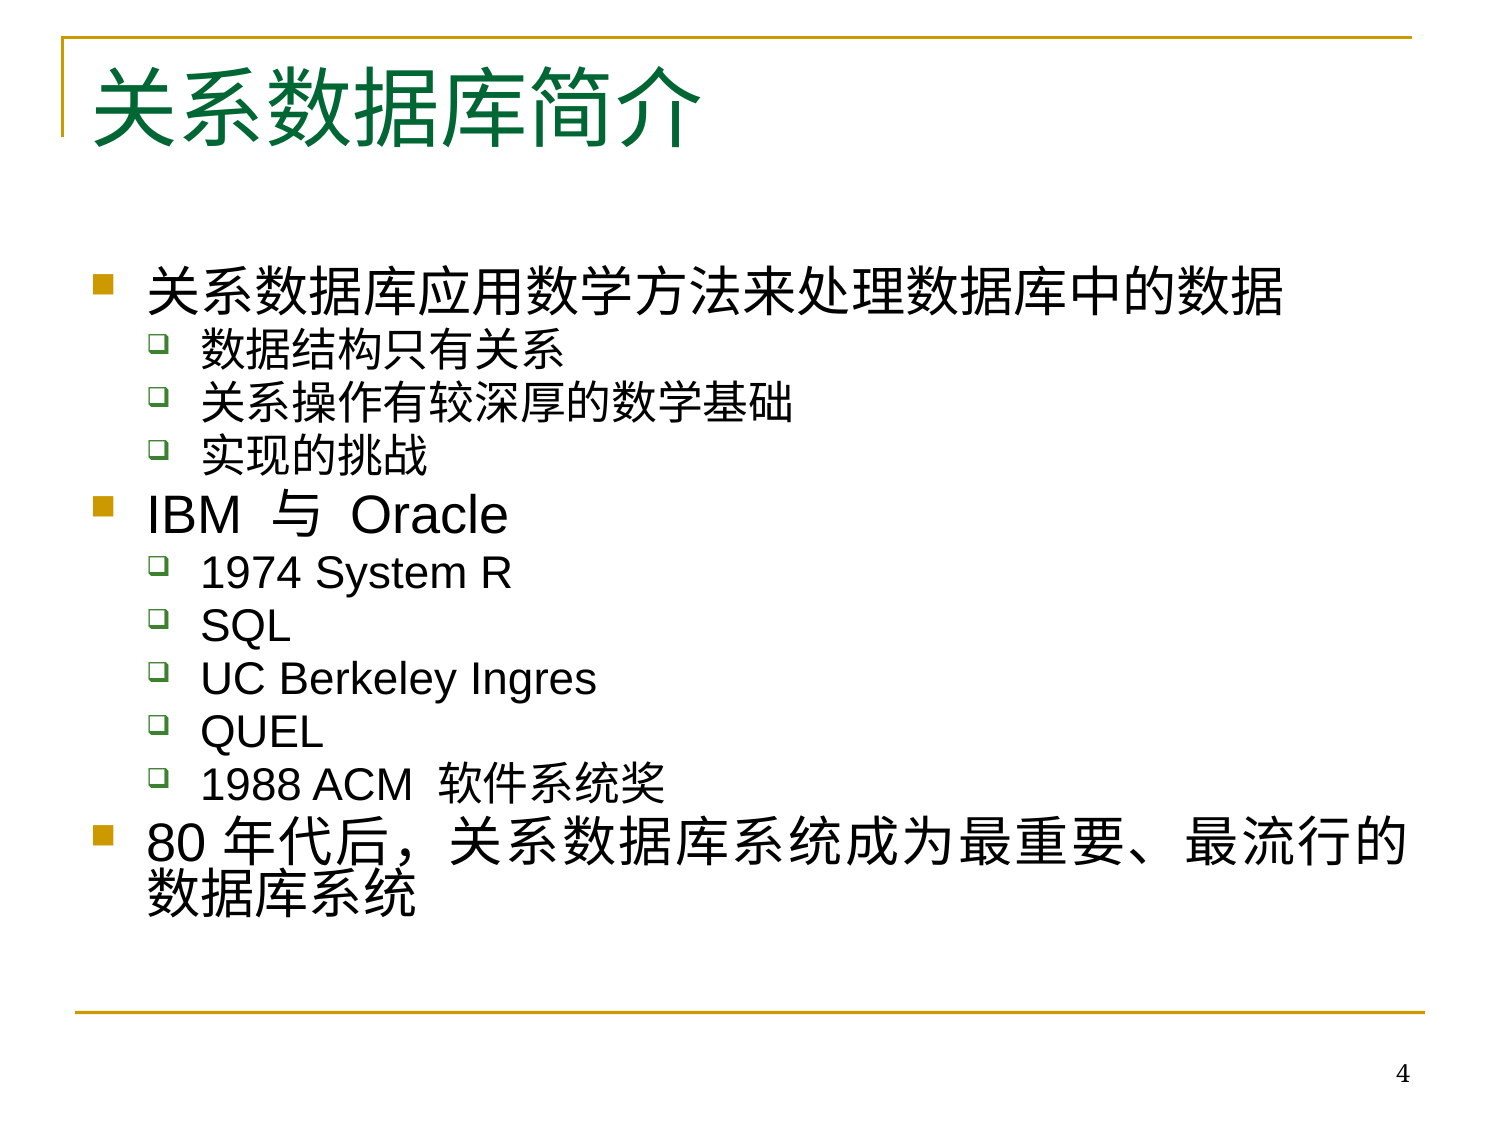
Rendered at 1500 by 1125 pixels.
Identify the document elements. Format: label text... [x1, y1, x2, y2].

list 关系数据库应用数学方法来处理数据库中的数据 数据结构只有关系 关系操作有较深厚的数学基础 实现的挑战 IBM 与 Oracle 1974 System R SQL UC Berkeley Ingres QUEL 1988 ACM 软件系统奖 80年代后，关系数据库系统成为最重要、最流行的数据库系统 [75, 262, 1425, 1006]
title 关系数据库简介 [75, 45, 1425, 233]
slide_number 4 [1074, 1024, 1425, 1100]
